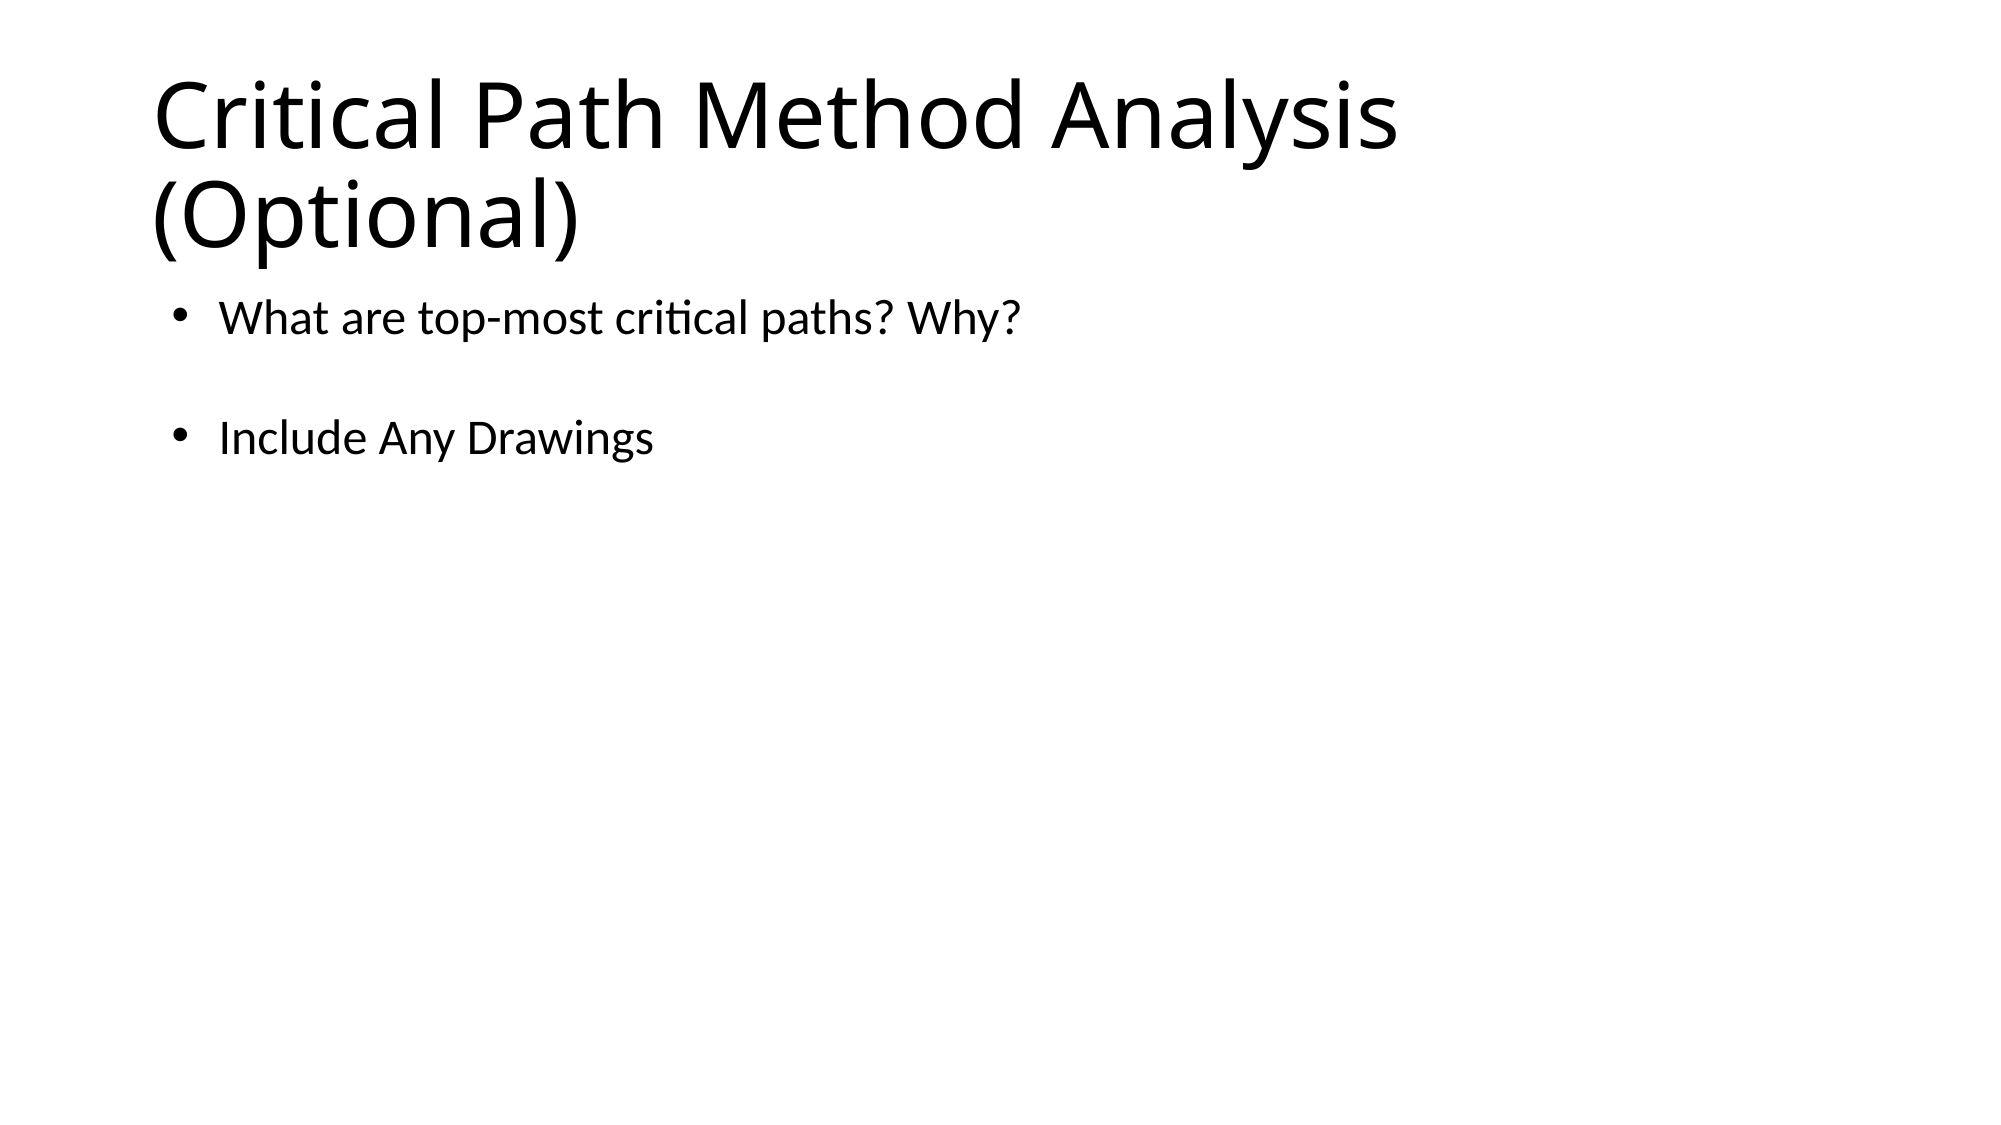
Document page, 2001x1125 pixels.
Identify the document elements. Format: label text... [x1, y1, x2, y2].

text_box What are top-most critical paths? Why? Include Any Drawings [156, 277, 1770, 592]
title Critical Path Method Analysis (Optional) [137, 59, 1863, 278]
